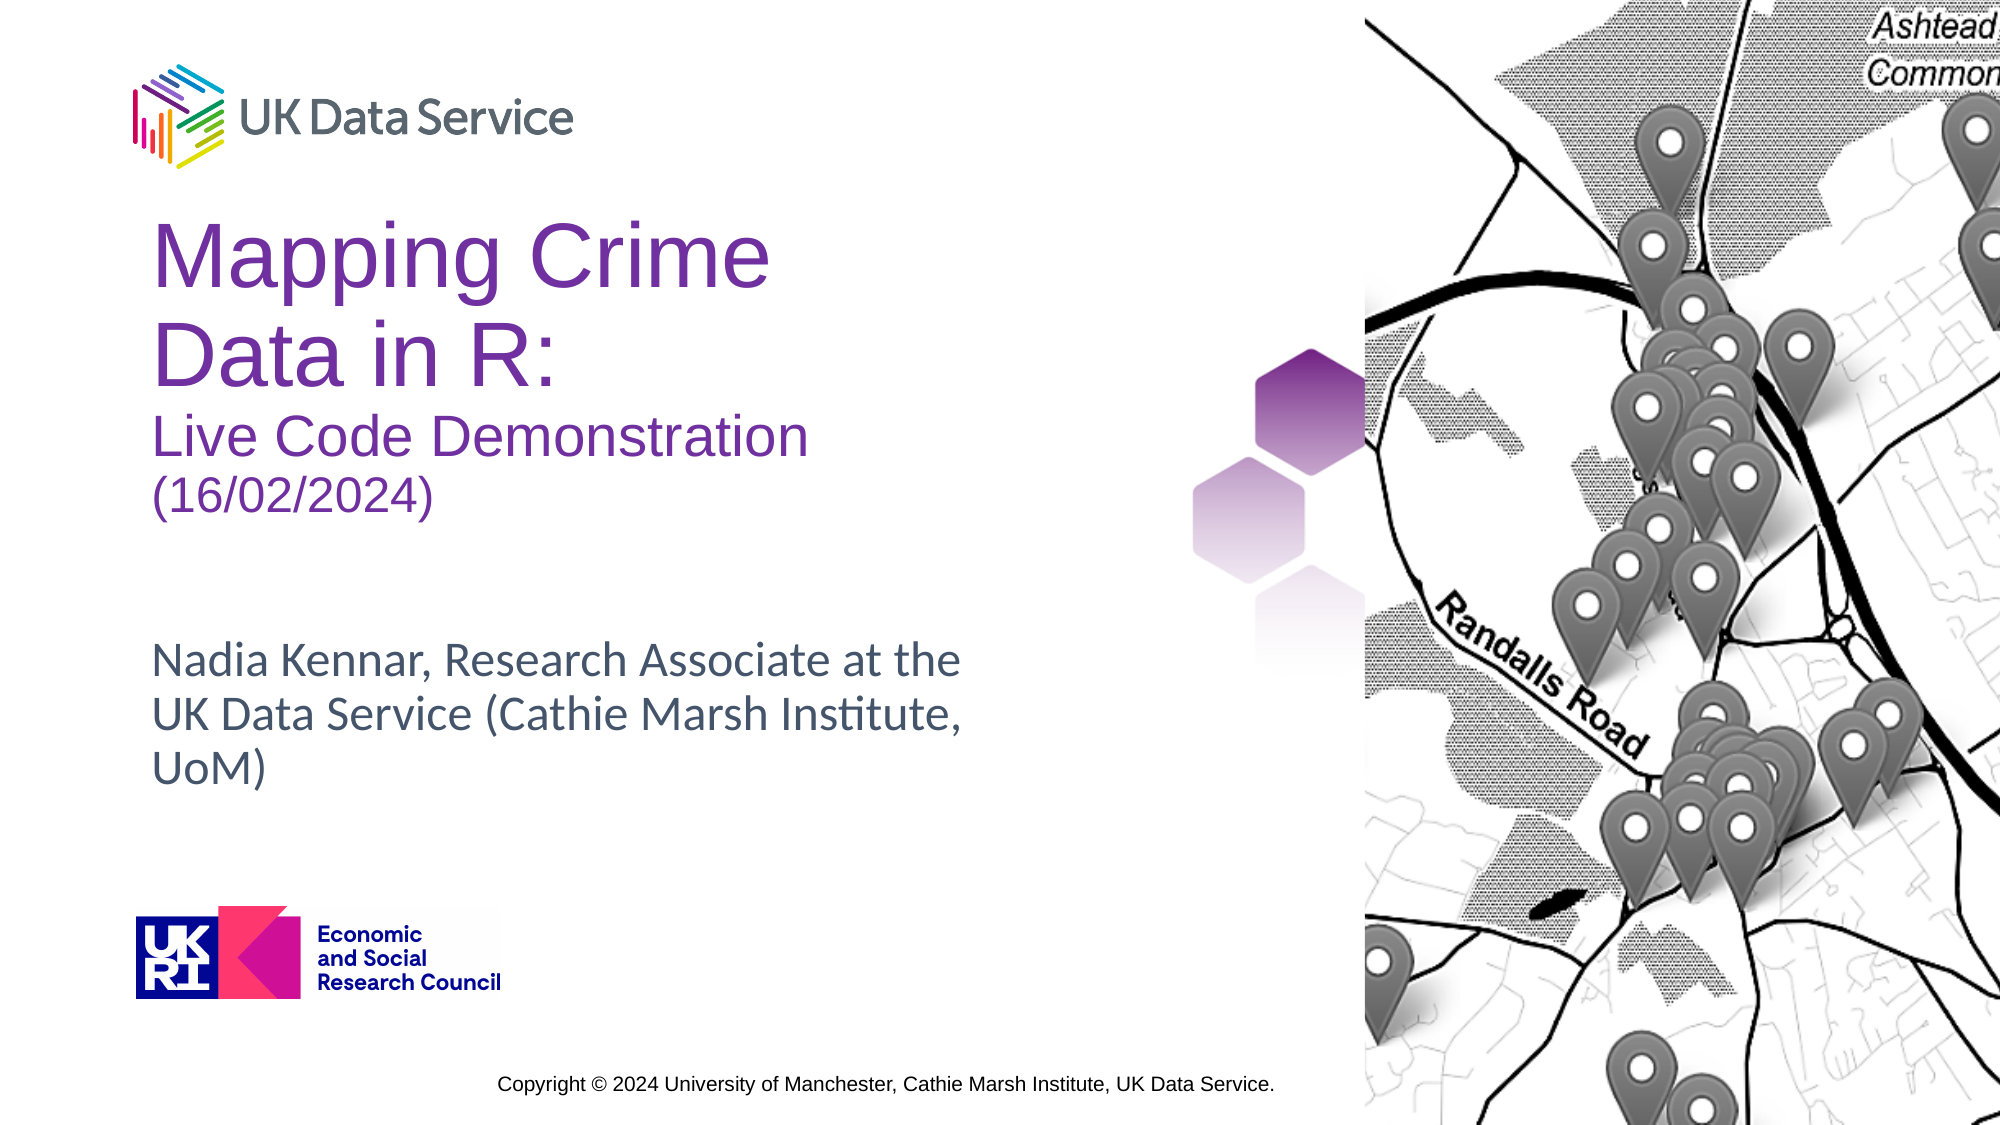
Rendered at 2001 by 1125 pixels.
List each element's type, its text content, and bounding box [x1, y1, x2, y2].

picture [771, 0, 2000, 1125]
picture [98, 29, 608, 204]
title Mapping Crime Data in R: Live Code Demonstration (16/02/2024) [136, 107, 1000, 531]
text_box Copyright © 2024 University of Manchester, Cathie Marsh Institute, UK Data Service. [198, 1062, 1296, 1103]
list Nadia Kennar, Research Associate at the UK Data Service (Cathie Marsh Institute, UoM) [136, 625, 1000, 872]
